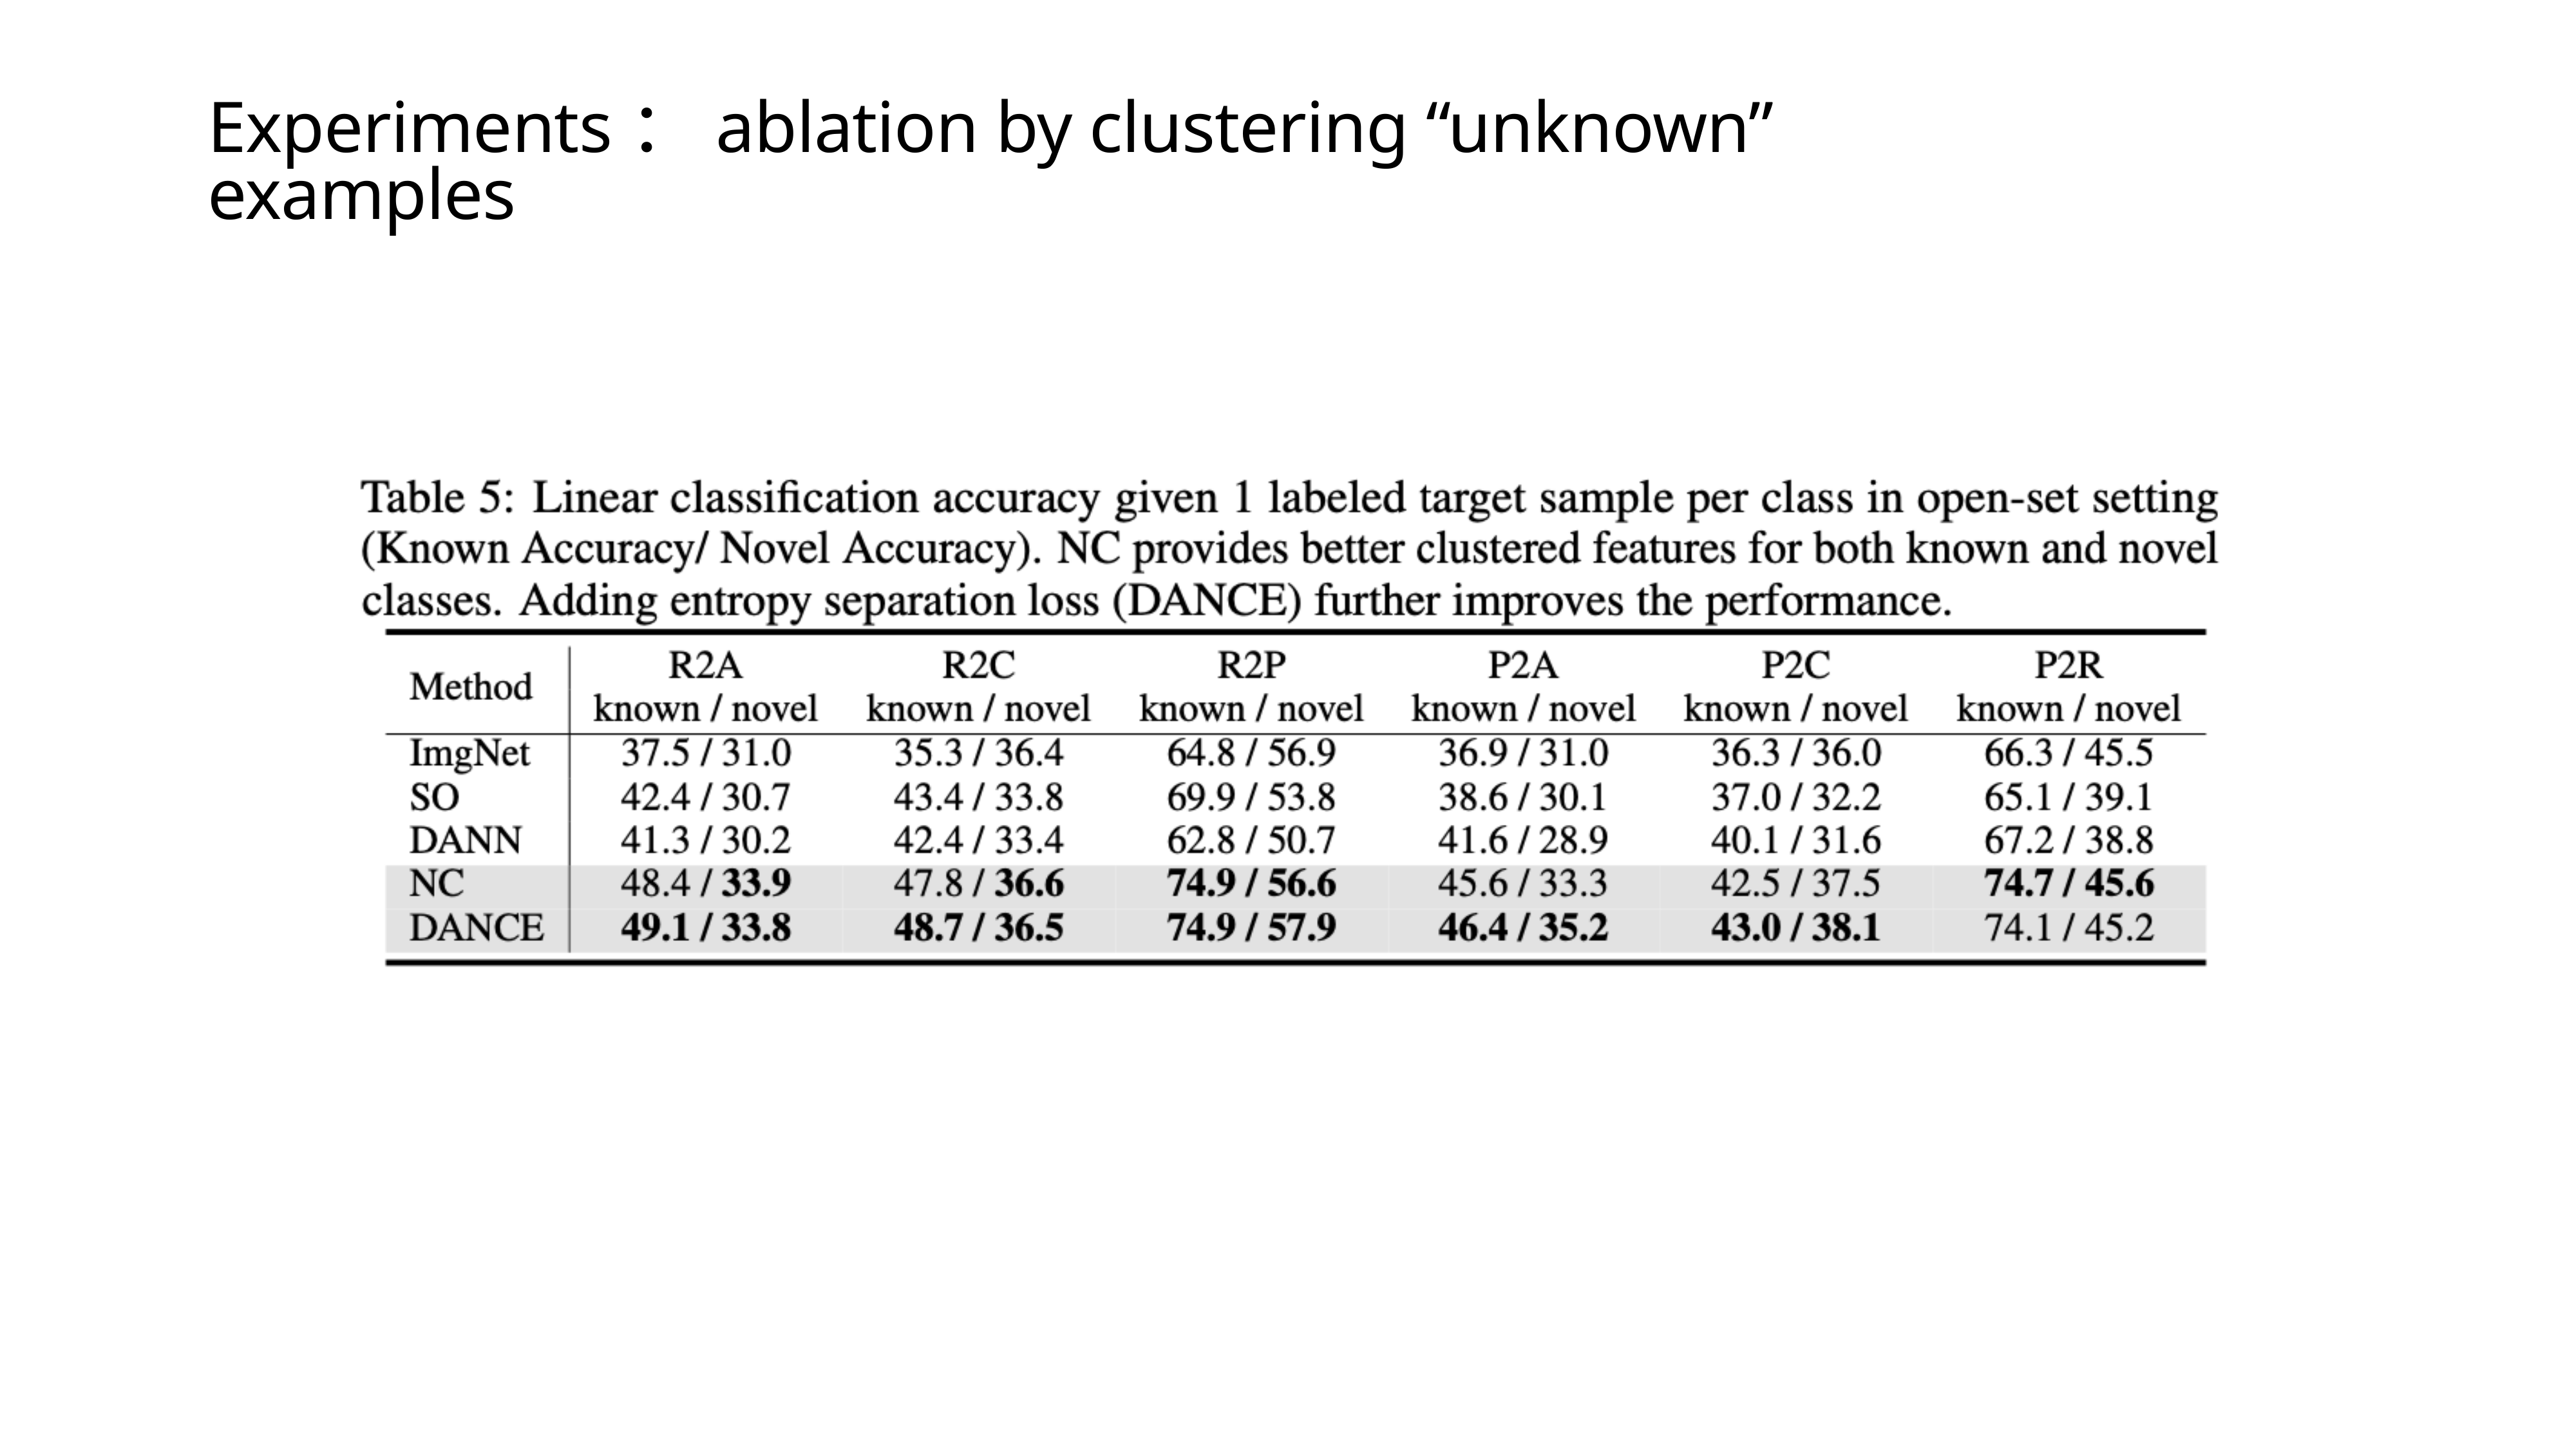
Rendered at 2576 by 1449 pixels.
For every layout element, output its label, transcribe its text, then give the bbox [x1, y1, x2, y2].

title Experiments：ablation by clustering “unknown” examples [202, 93, 2028, 252]
picture [330, 460, 2246, 989]
